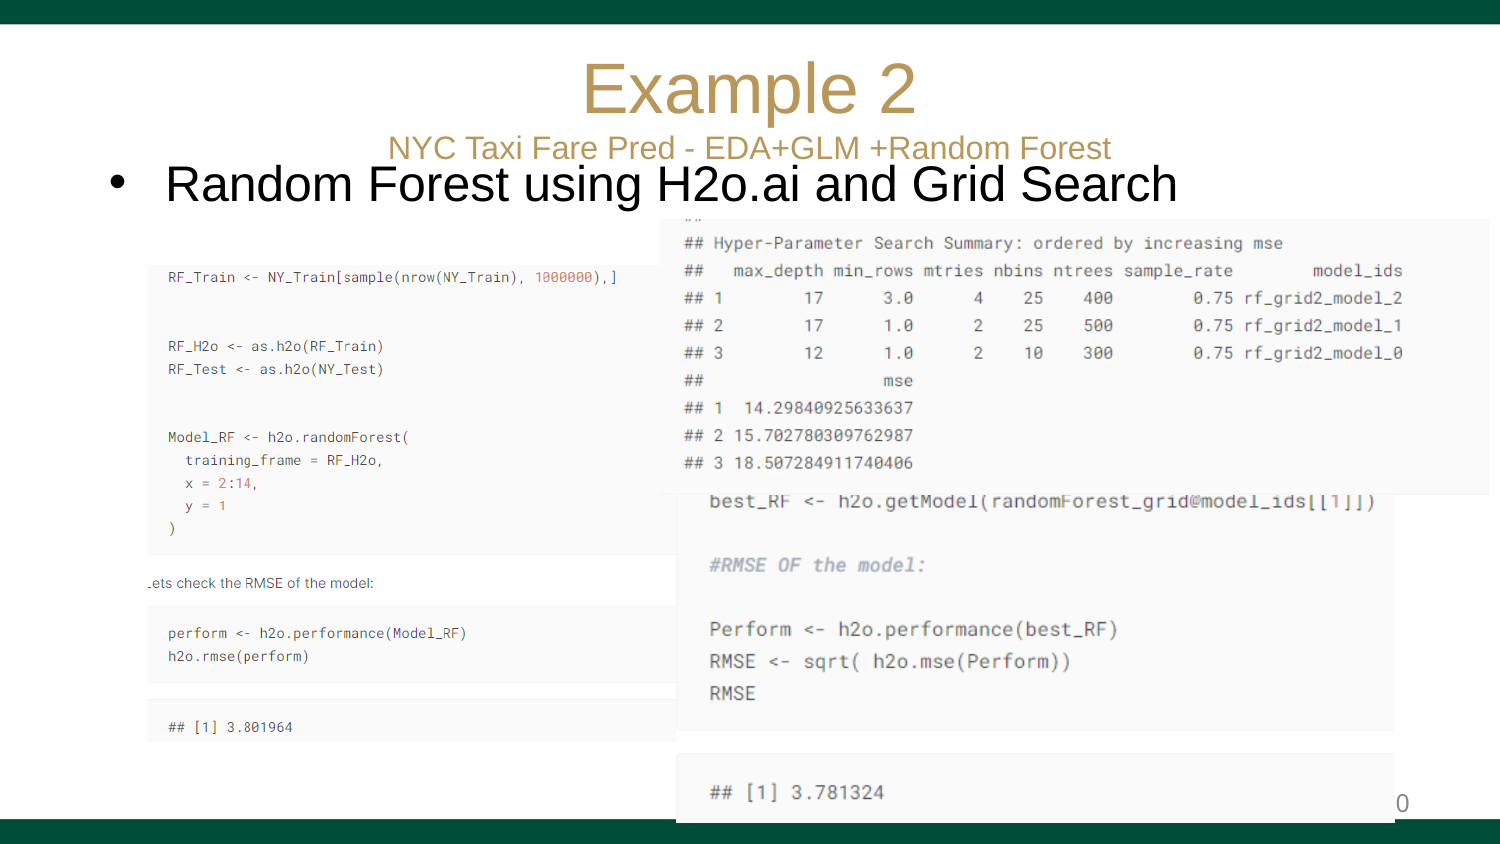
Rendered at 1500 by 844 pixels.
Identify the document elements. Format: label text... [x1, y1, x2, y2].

list Random Forest using H2o.ai and Grid Search [75, 175, 1425, 701]
title Example 2 NYC Taxi Fare Pred - EDA+GLM +Random Forest [75, 33, 1425, 175]
picture [0, 0, 1500, 844]
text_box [148, 219, 1490, 824]
